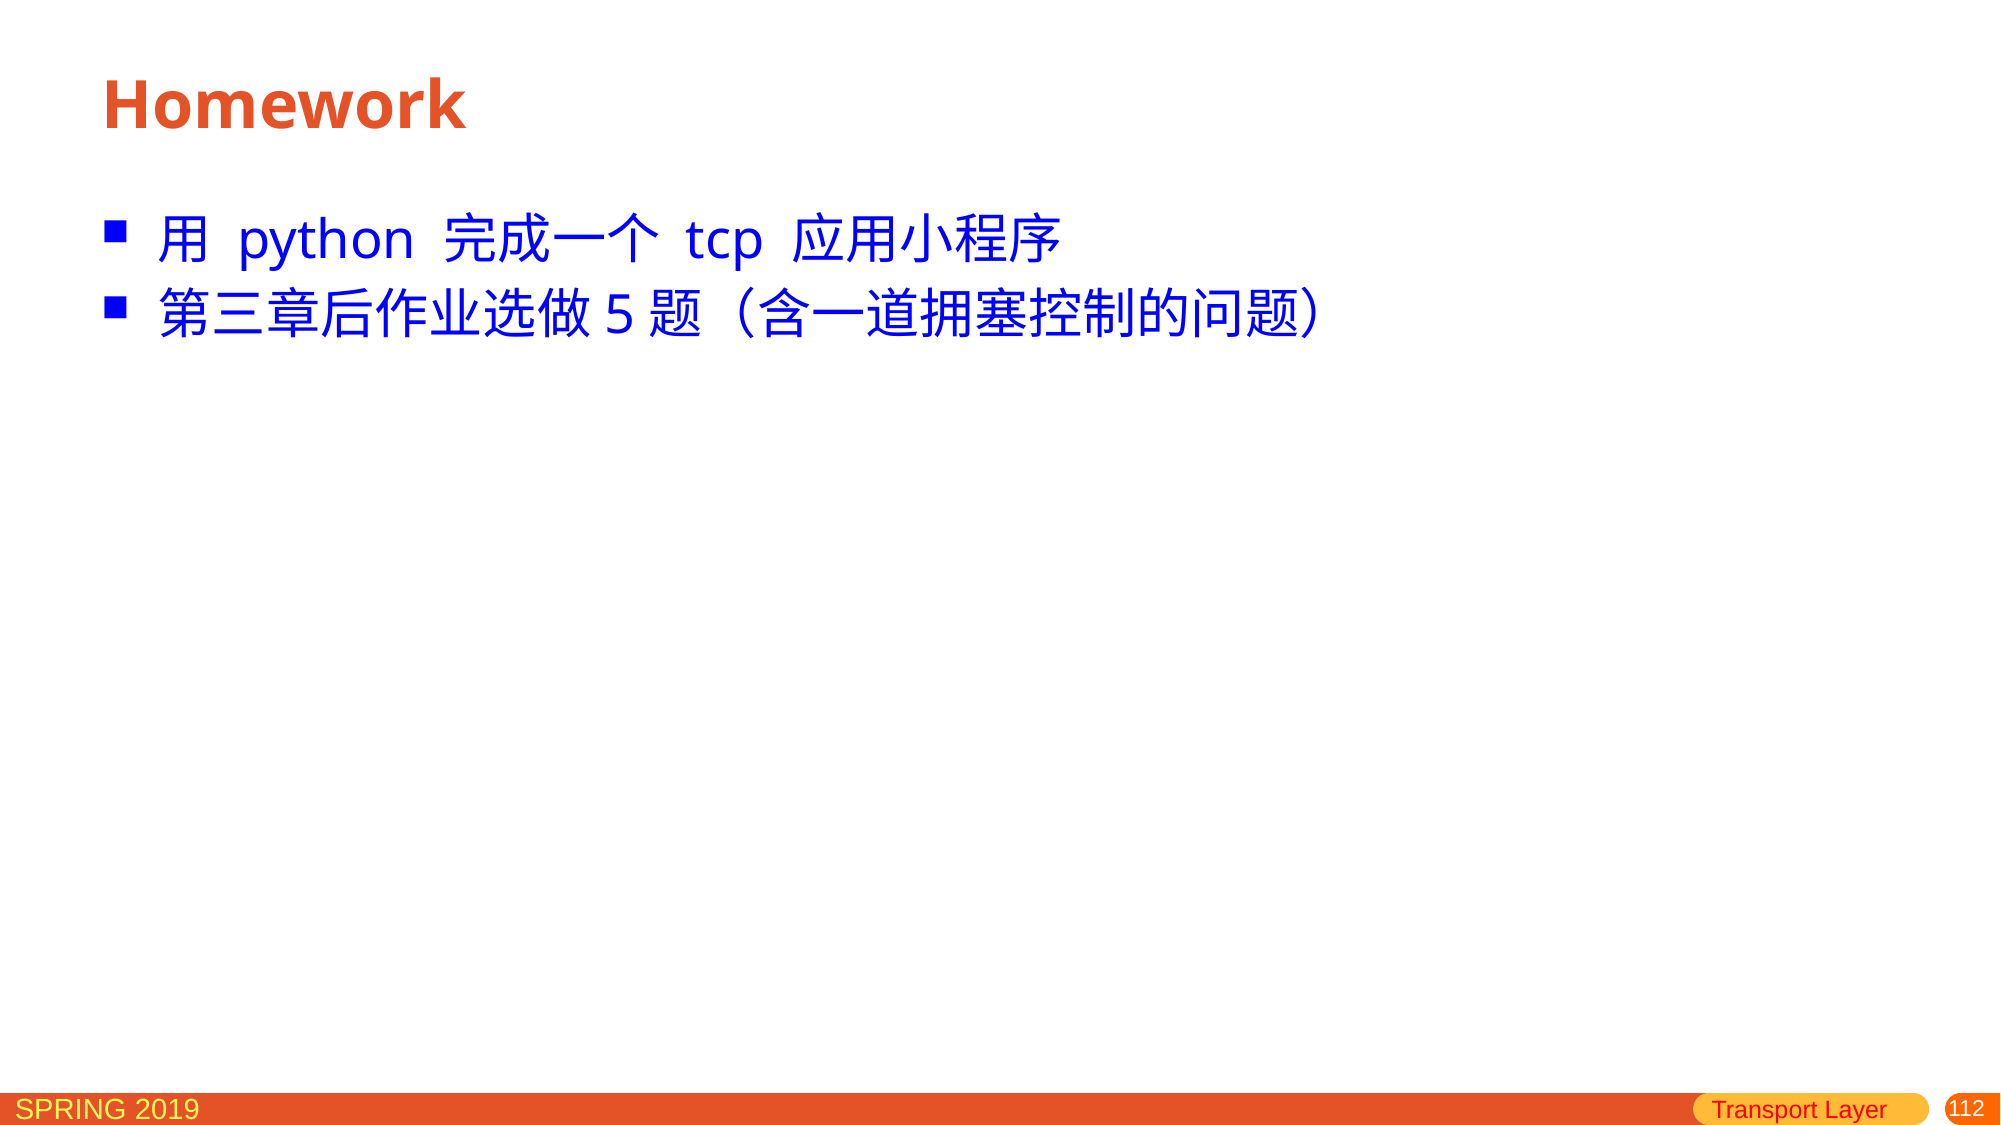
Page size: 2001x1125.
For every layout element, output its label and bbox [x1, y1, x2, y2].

title [86, 42, 1914, 161]
list [86, 196, 1914, 1035]
text_box [1696, 1086, 2000, 1125]
